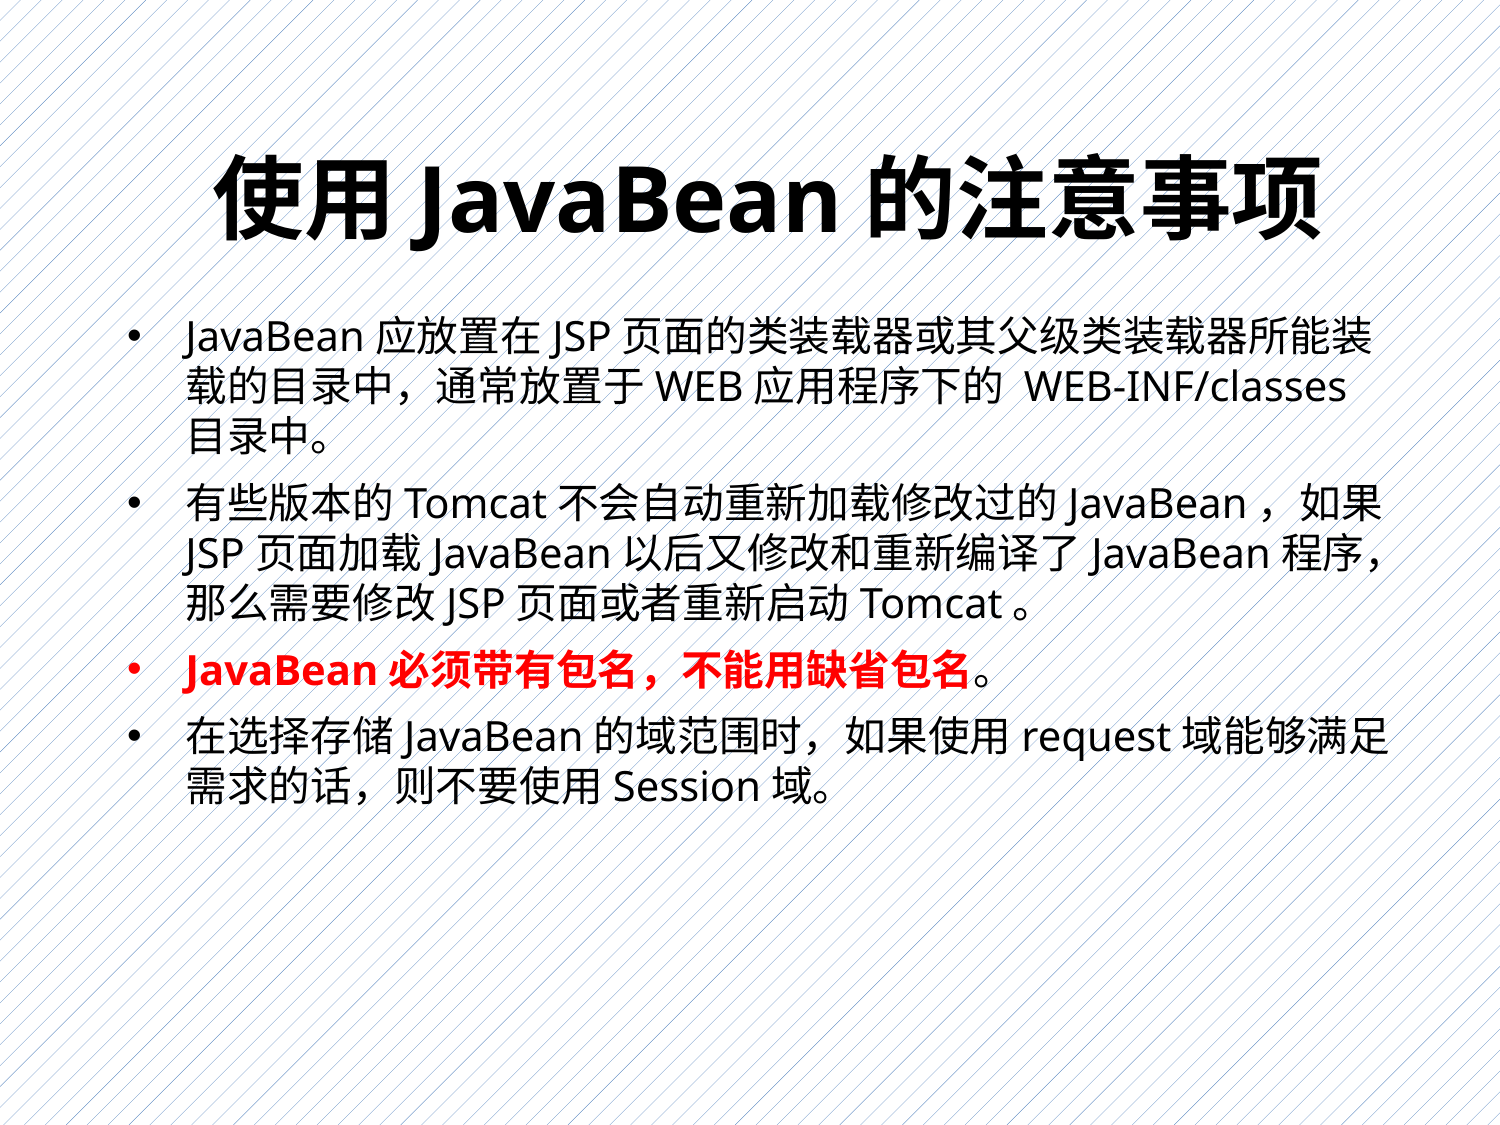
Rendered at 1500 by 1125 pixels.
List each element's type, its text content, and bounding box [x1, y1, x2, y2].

title 使用JavaBean的注意事项 [136, 78, 1400, 302]
list JavaBean应放置在JSP页面的类装载器或其父级类装载器所能装载的目录中，通常放置于WEB应用程序下的 WEB-INF/classes目录中。 有些版本的Tomcat不会自动重新加载修改过的JavaBean，如果JSP页面加载JavaBean以后又修改和重新编译了JavaBean程序，那么需要修改JSP页面或者重新启动Tomcat。 JavaBean必须带有包名，不能用缺省包名。 在选择存储JavaBean的域范围时，如果使用request域能够满足需求的话，则不要使用Session域。 [112, 302, 1412, 843]
